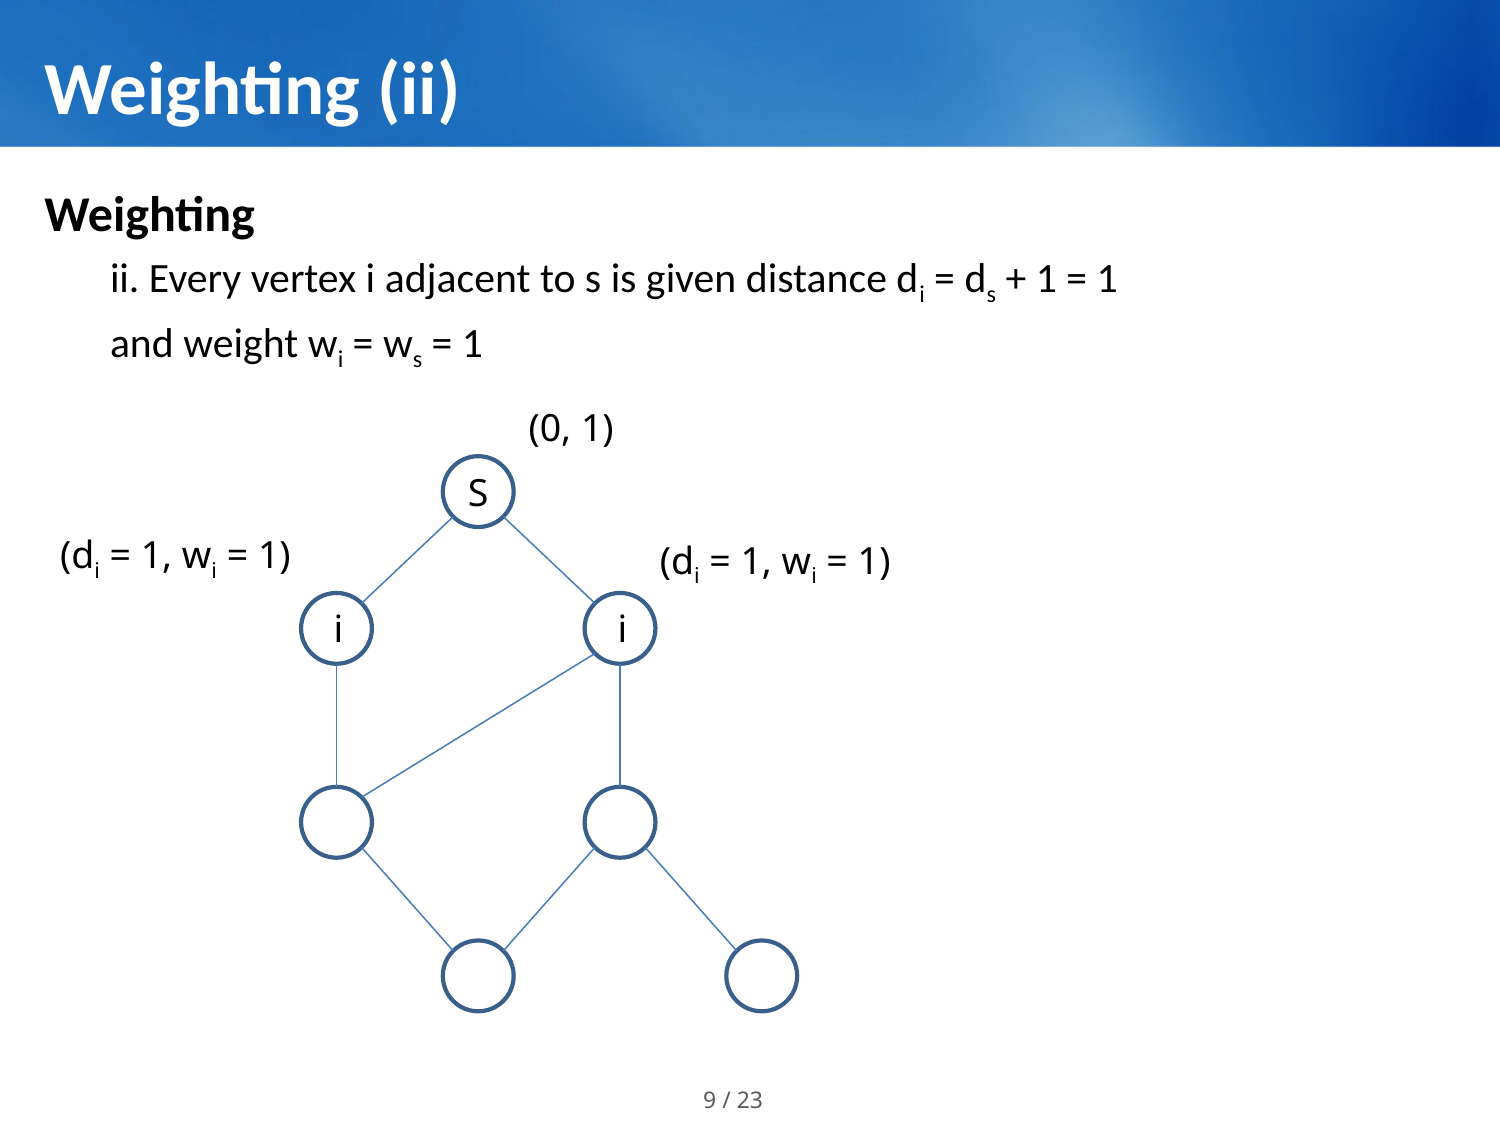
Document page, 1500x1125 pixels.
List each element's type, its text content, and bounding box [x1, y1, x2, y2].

text_box (di = 1, wi = 1) [45, 524, 356, 590]
text_box i [602, 597, 662, 657]
text_box [582, 590, 645, 666]
text_box [298, 785, 375, 860]
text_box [361, 516, 454, 604]
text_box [503, 847, 596, 952]
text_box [644, 847, 737, 952]
text_box [456, 454, 500, 461]
text_box S [453, 461, 513, 521]
text_box [582, 785, 658, 860]
text_box (0, 1) [513, 397, 833, 457]
text_box [298, 590, 357, 666]
text_box i [318, 597, 378, 657]
text_box [724, 938, 800, 1014]
text_box [440, 938, 516, 1014]
title Weighting (ii) [29, 19, 1471, 149]
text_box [361, 653, 596, 798]
text_box [457, 521, 498, 530]
list Weighting ii. Every vertex i adjacent to s is given distance di = ds + 1 = 1 and weight wi = ws = 1 [29, 174, 1471, 1071]
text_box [361, 847, 454, 952]
picture [0, 0, 1500, 1125]
text_box [440, 463, 453, 516]
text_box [503, 516, 596, 604]
text_box (di = 1, wi = 1) [645, 529, 965, 596]
